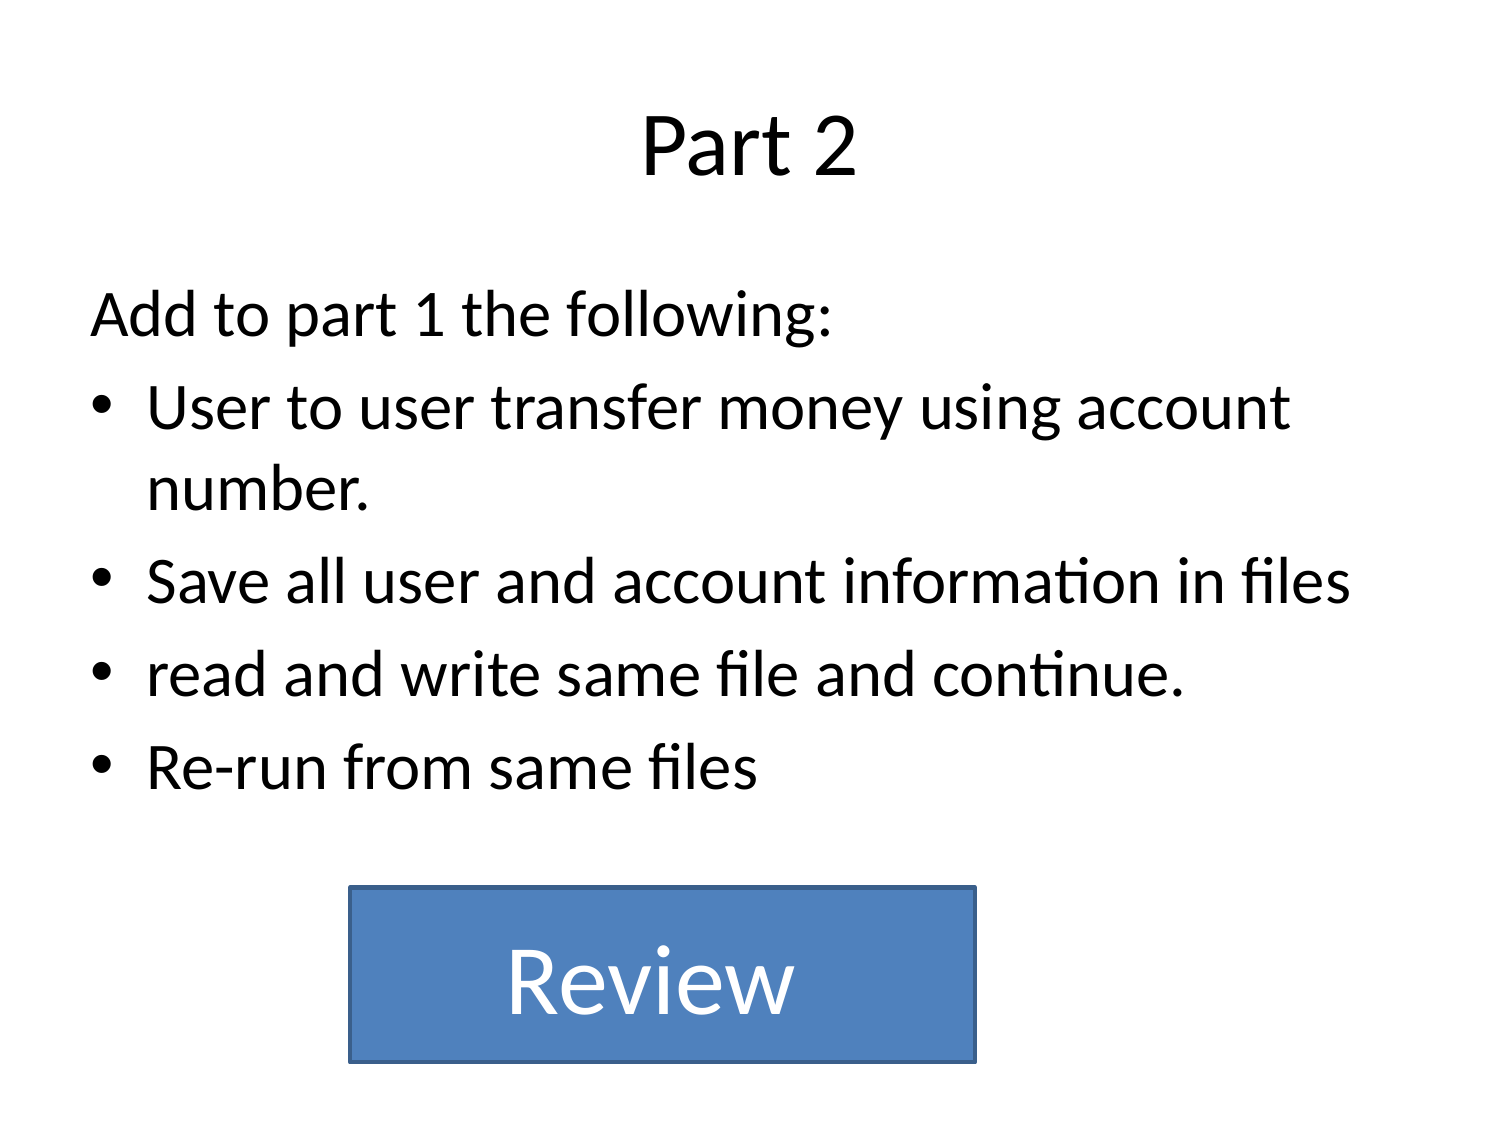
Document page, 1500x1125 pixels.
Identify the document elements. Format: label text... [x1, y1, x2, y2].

list Add to part 1 the following: User to user transfer money using account number. Save all user and account information in files read and write same file and continue. Re-run from same files [75, 262, 1425, 1005]
title Part 2 [75, 45, 1425, 233]
text_box Review [348, 885, 977, 1064]
